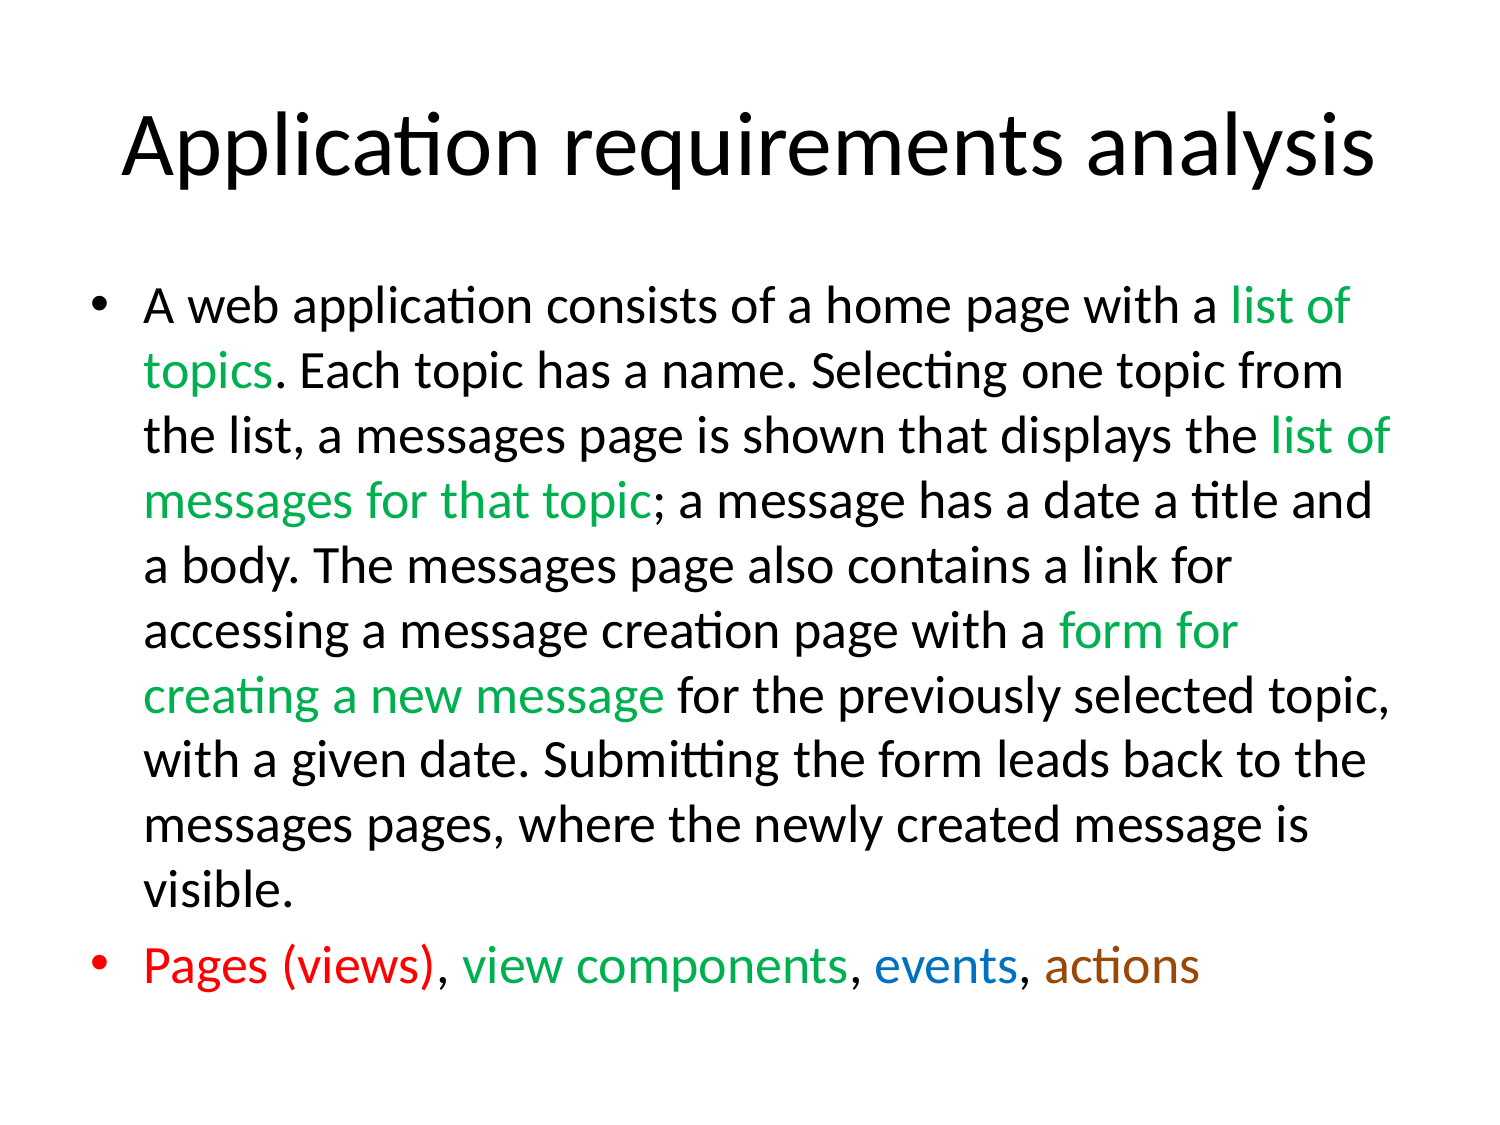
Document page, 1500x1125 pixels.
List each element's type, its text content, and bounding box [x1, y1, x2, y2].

title Application requirements analysis [75, 45, 1425, 233]
list A web application consists of a home page with a list of topics. Each topic has a name. Selecting one topic from the list, a messages page is shown that displays the list of messages for that topic; a message has a date a title and a body. The messages page also contains a link for accessing a message creation page with a form for creating a new message for the previously selected topic, with a given date. Submitting the form leads back to the messages pages, where the newly created message is visible. Pages (views), view components, events, actions [75, 262, 1425, 1005]
